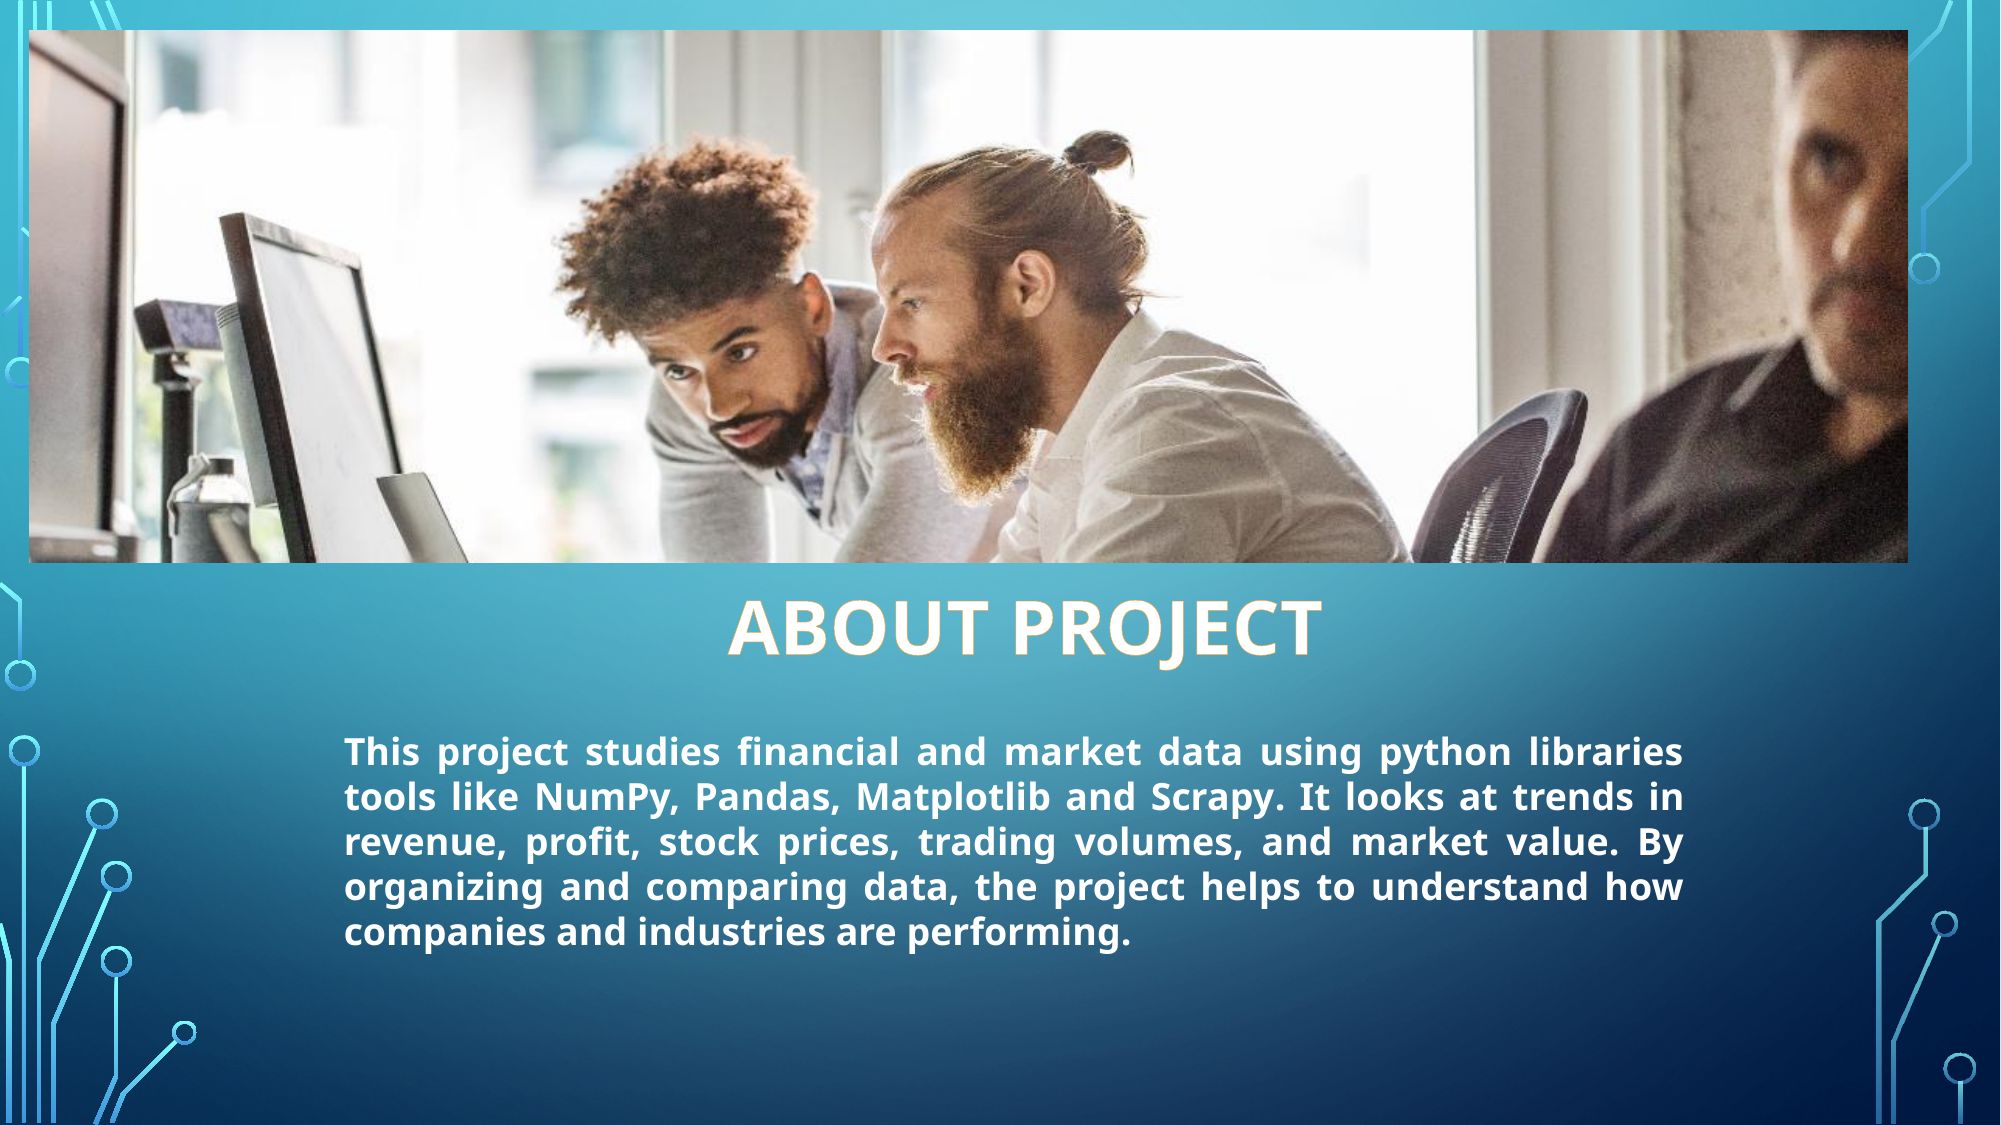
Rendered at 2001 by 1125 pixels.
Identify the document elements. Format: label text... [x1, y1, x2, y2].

picture [28, 30, 1909, 563]
text_box This project studies financial and market data using python libraries tools like NumPy, Pandas, Matplotlib and Scrapy. It looks at trends in revenue, profit, stock prices, trading volumes, and market value. By organizing and comparing data, the project helps to understand how companies and industries are performing. [329, 720, 1700, 961]
title ABOUT PROJECT [213, 563, 1839, 721]
